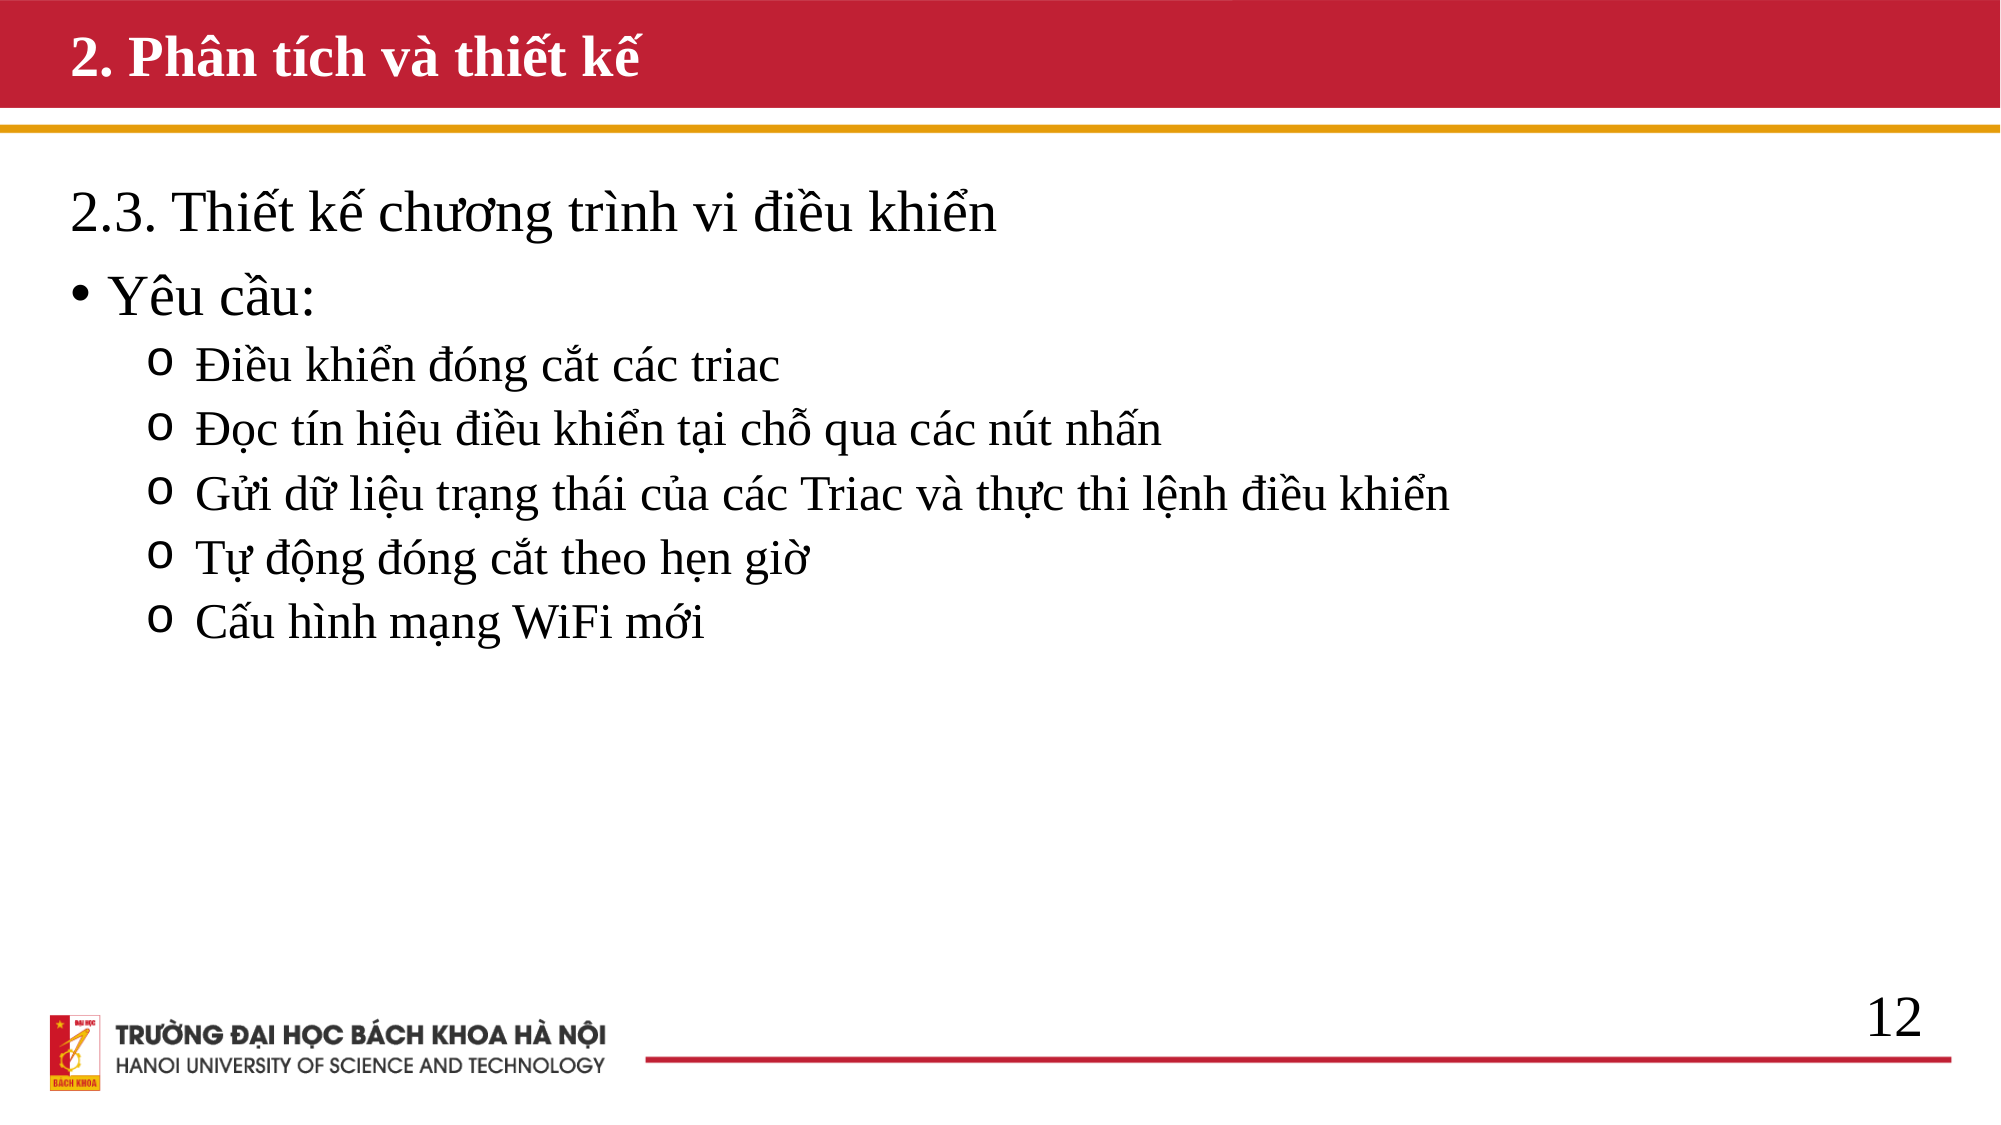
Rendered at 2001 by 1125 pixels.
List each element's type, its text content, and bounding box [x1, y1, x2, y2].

title 2. Phân tích và thiết kế [55, 18, 1945, 90]
text_box 12 [1843, 979, 1945, 1051]
picture [0, 0, 2001, 1125]
list 2.3. Thiết kế chương trình vi điều khiển Yêu cầu: Điều khiển đóng cắt các triac Đọc tín hiệu điều khiển tại chỗ qua các nút nhấn Gửi dữ liệu trạng thái của các Triac và thực thi lệnh điều khiển Tự động đóng cắt theo hẹn giờ Cấu hình mạng WiFi mới [55, 173, 1945, 979]
